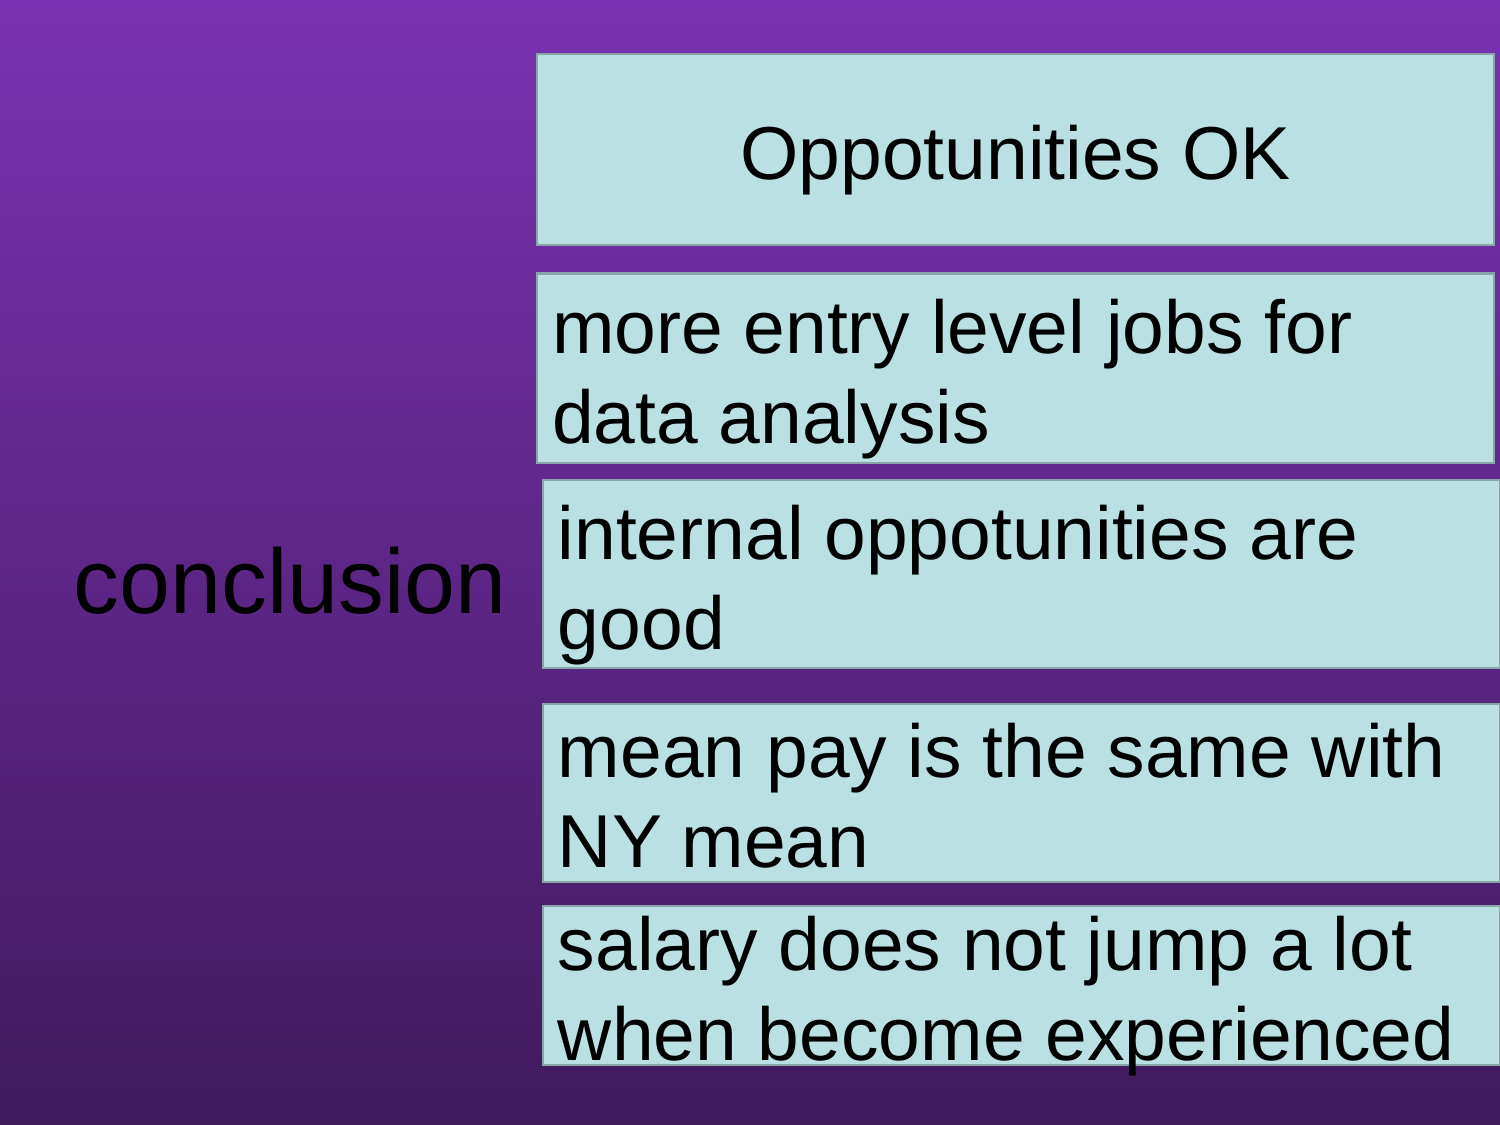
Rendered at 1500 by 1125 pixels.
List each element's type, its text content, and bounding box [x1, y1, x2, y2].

title conclusion [47, 184, 534, 1080]
text_box [557, 439, 1419, 596]
text_box salary does not jump a lot when become experienced [542, 905, 1500, 1066]
text_box internal oppotunities are good [542, 479, 1500, 669]
text_box Oppotunities OK [536, 53, 1495, 246]
text_box mean pay is the same with NY mean [542, 703, 1500, 883]
text_box more entry level jobs for data analysis [536, 272, 1495, 464]
